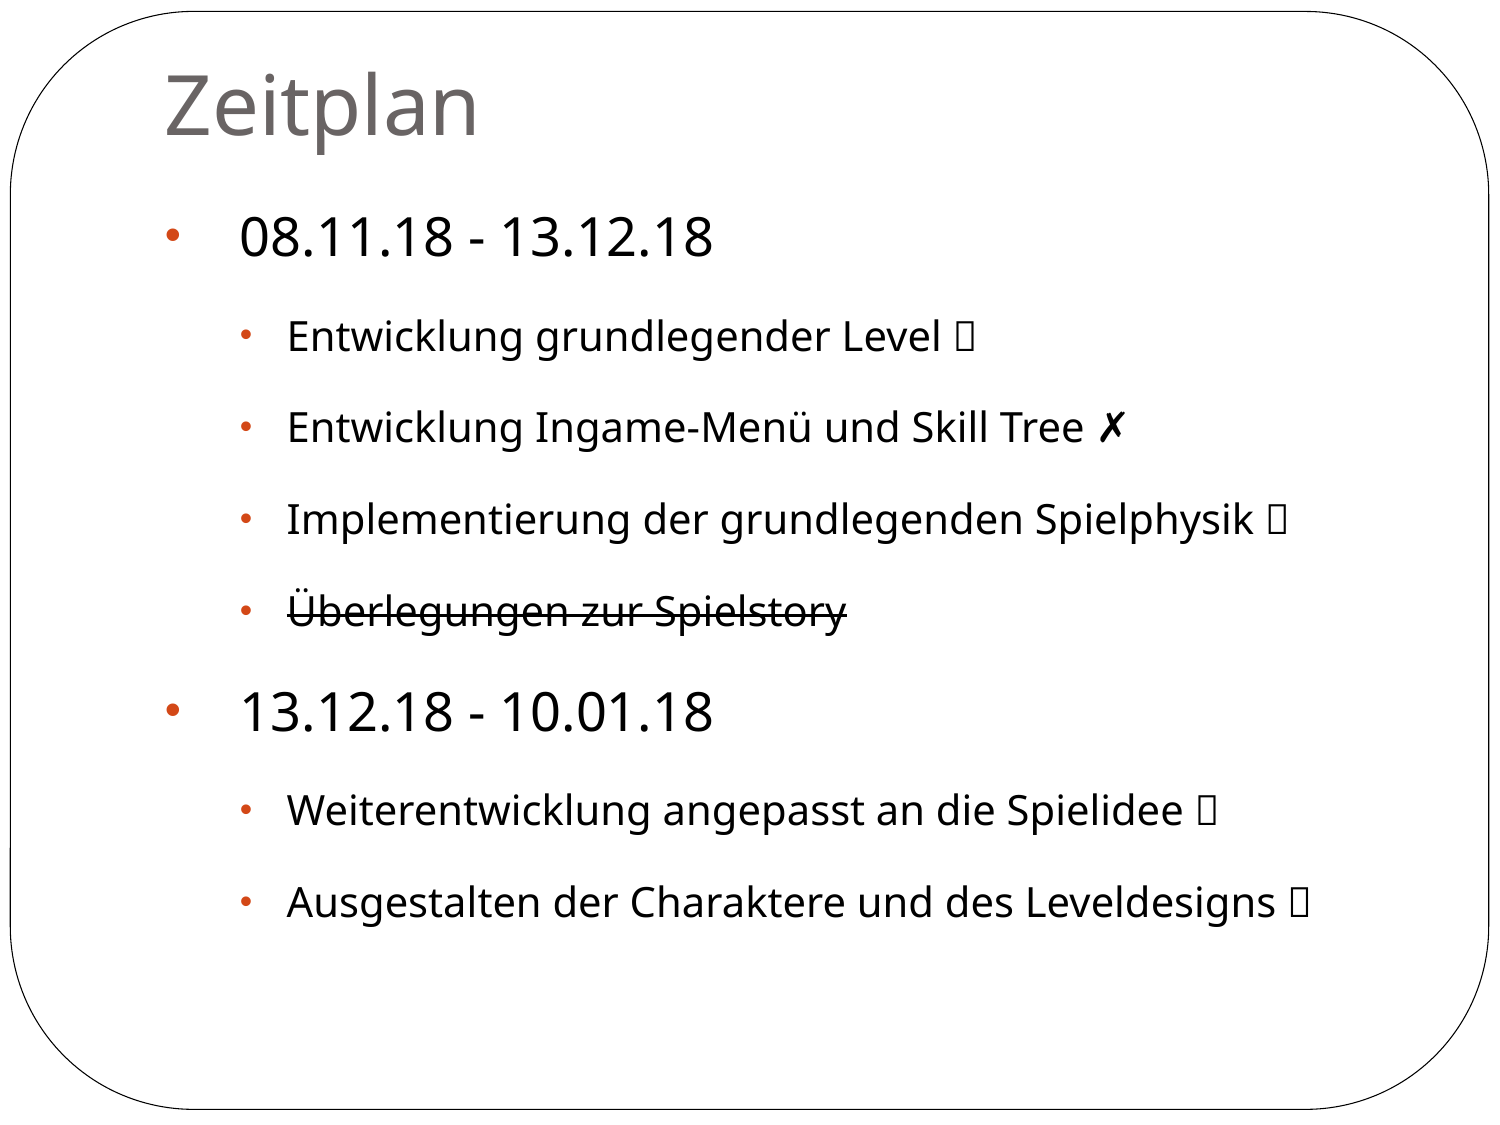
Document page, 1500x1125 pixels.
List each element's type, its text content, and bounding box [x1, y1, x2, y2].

title Zeitplan [150, 45, 1425, 195]
text_box 08.11.18 - 13.12.18 Entwicklung grundlegender Level ✅ Entwicklung Ingame-Menü und Skill Tree ✗ Implementierung der grundlegenden Spielphysik ✅ Überlegungen zur Spielstory 13.12.18 - 10.01.18 Weiterentwicklung angepasst an die Spielidee ✅ Ausgestalten der Charaktere und des Leveldesigns ✅ [149, 195, 1425, 1056]
